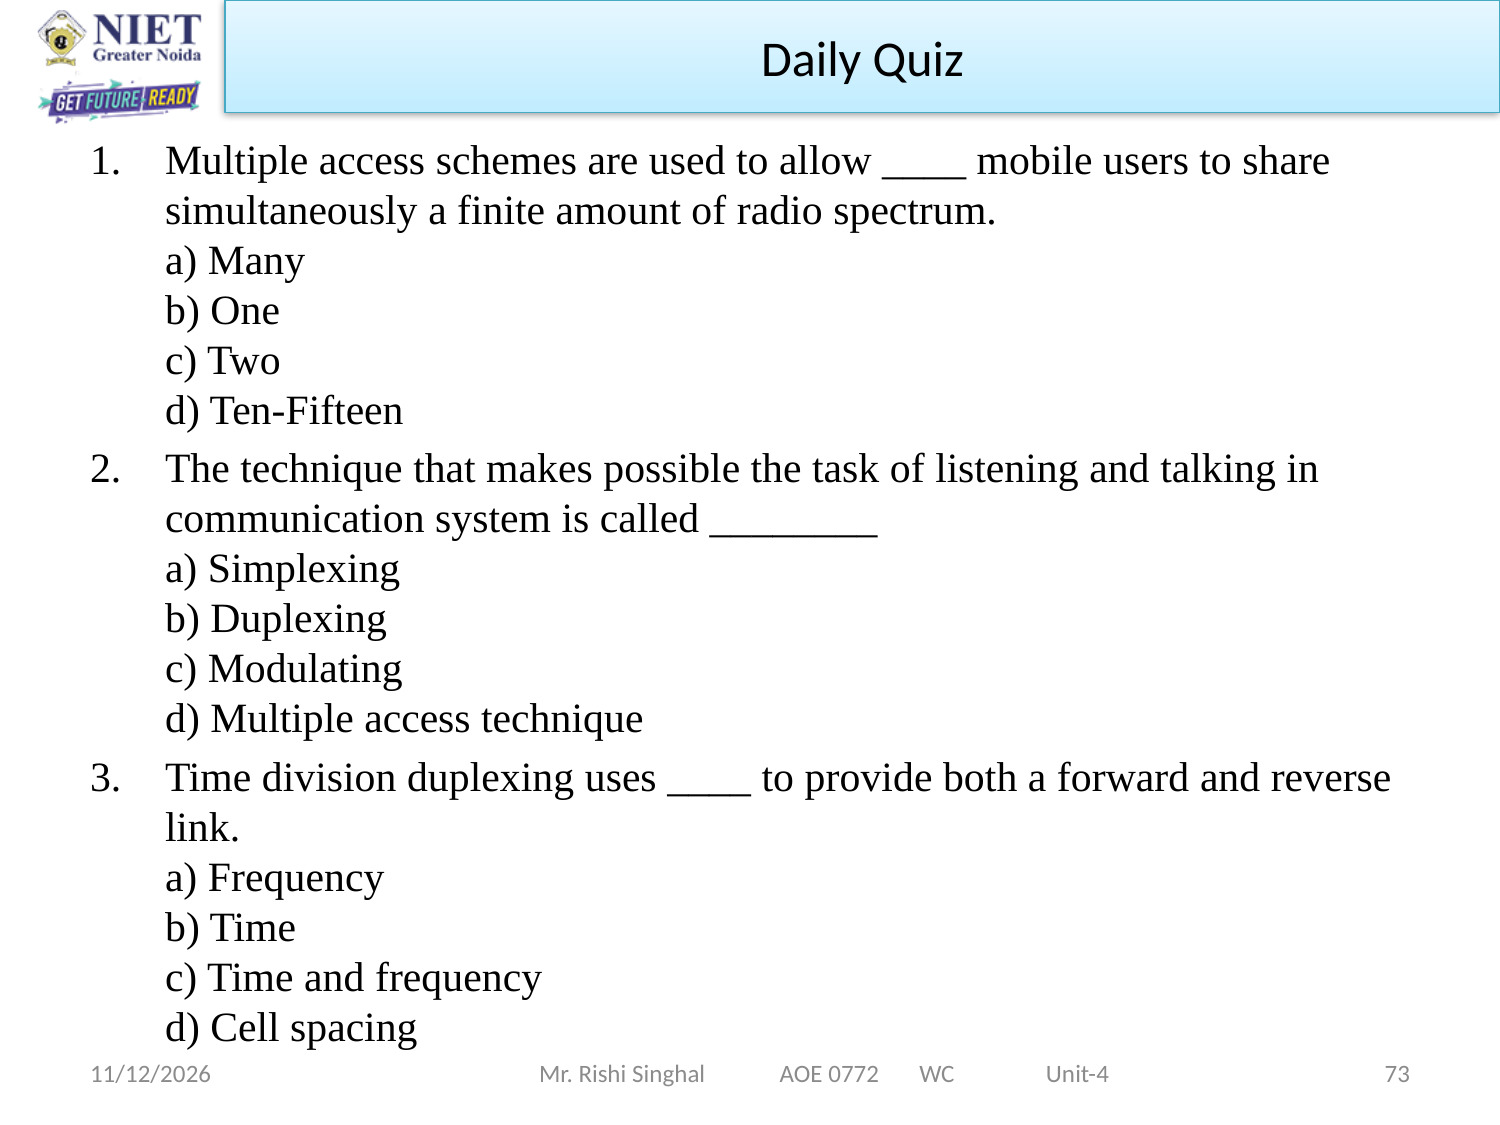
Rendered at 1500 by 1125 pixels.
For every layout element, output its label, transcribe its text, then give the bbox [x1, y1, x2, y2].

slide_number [75, 1042, 412, 1103]
text_box Daily Quiz [238, 0, 1500, 113]
list Multiple access schemes are used to allow ____ mobile users to share simultaneously a finite amount of radio spectrum. a) Many b) One c) Two d) Ten-Fifteen The technique that makes possible the task of listening and talking in communication system is called ________ a) Simplexing b) Duplexing c) Modulating d) Multiple access technique Time division duplexing uses ____ to provide both a forward and reverse link. a) Frequency b) Time c) Time and frequency d) Cell spacing [74, 124, 1426, 1051]
picture [0, 0, 238, 135]
slide_number 73 [1074, 1042, 1425, 1103]
footer Mr. Rishi Singhal AOE 0772 WC Unit-4 [412, 1042, 1074, 1103]
